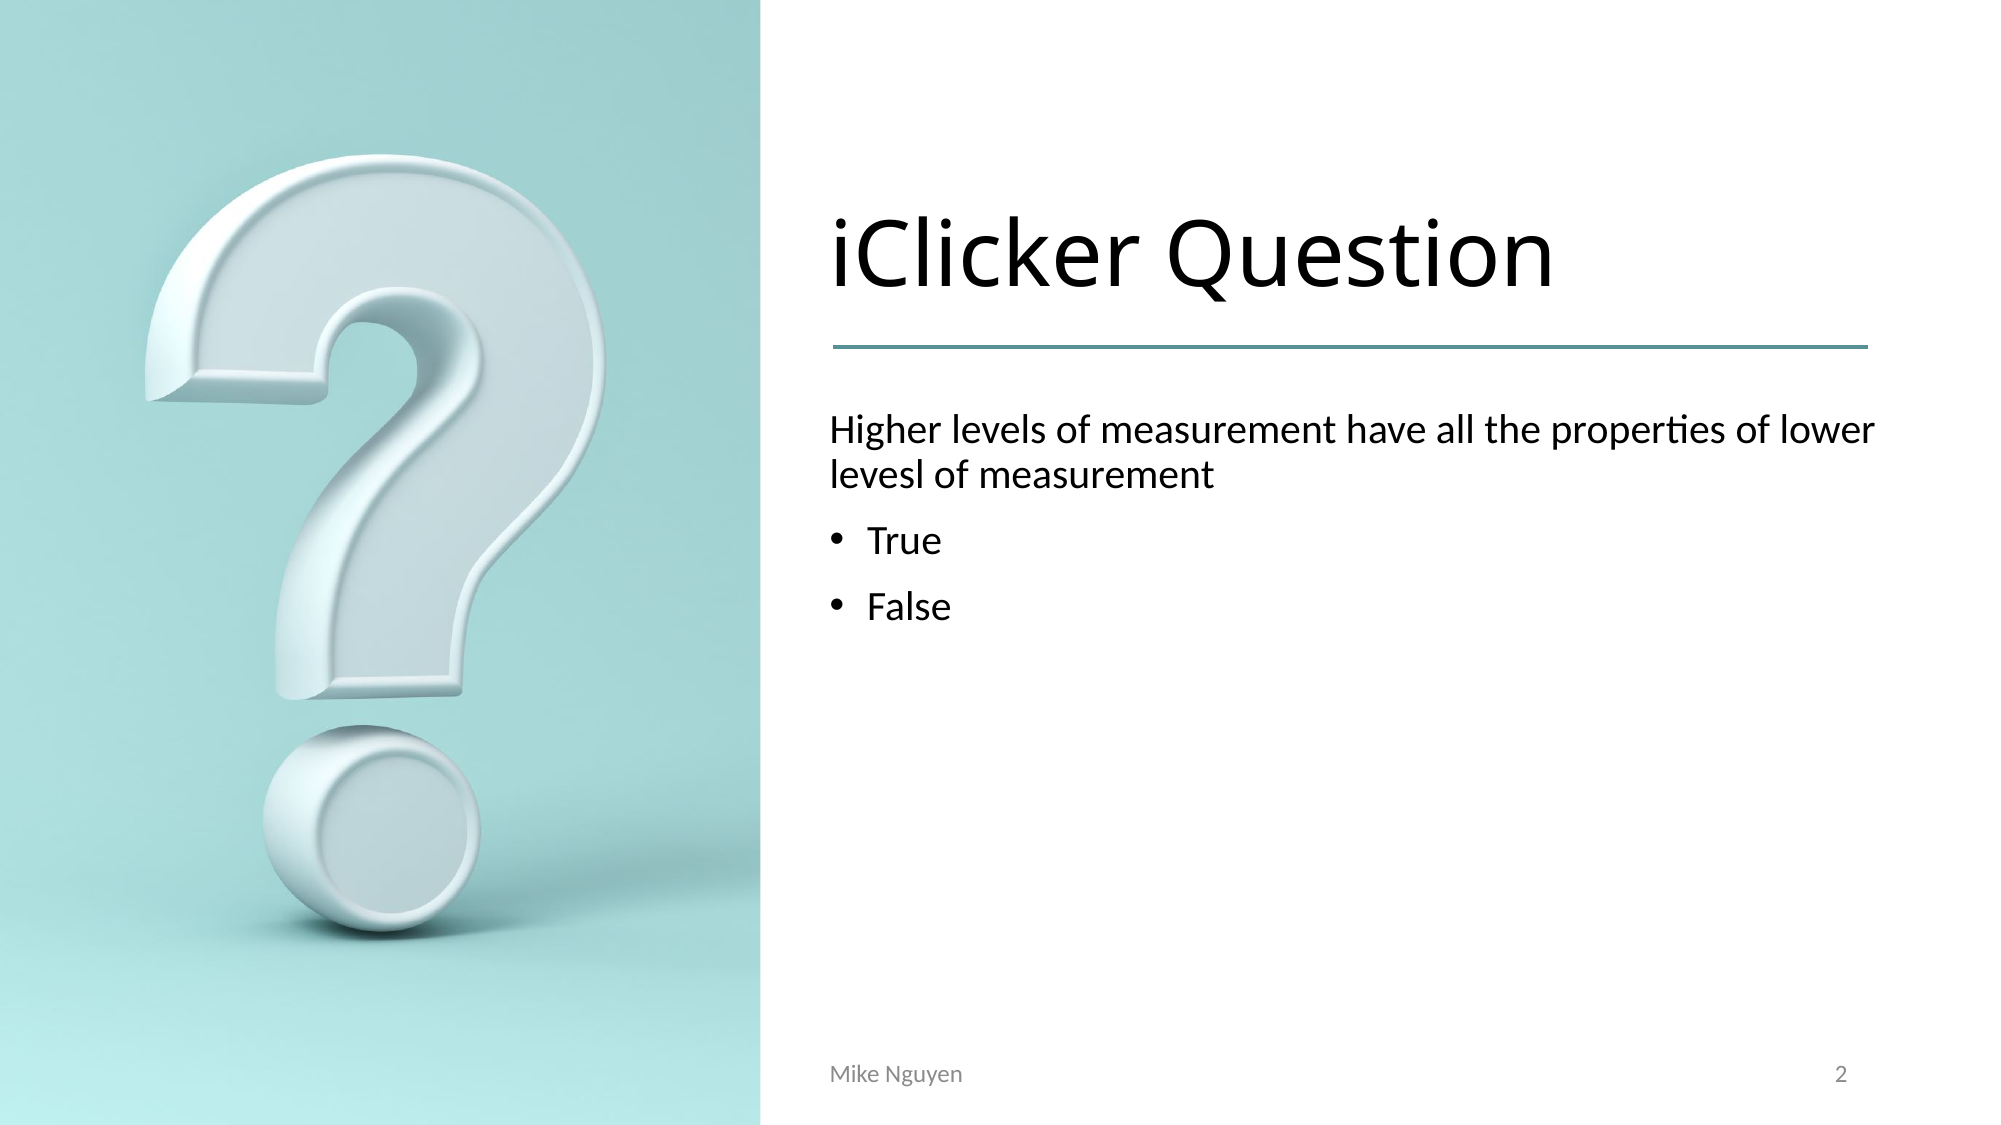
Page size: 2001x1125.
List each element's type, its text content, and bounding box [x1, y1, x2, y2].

picture [0, 0, 761, 1125]
slide_number 2 [1667, 1042, 1863, 1103]
title iClicker Question [814, 103, 1895, 315]
footer Mike Nguyen [814, 1042, 1494, 1103]
list Higher levels of measurement have all the properties of lower levesl of measurement True False [814, 399, 1895, 1021]
